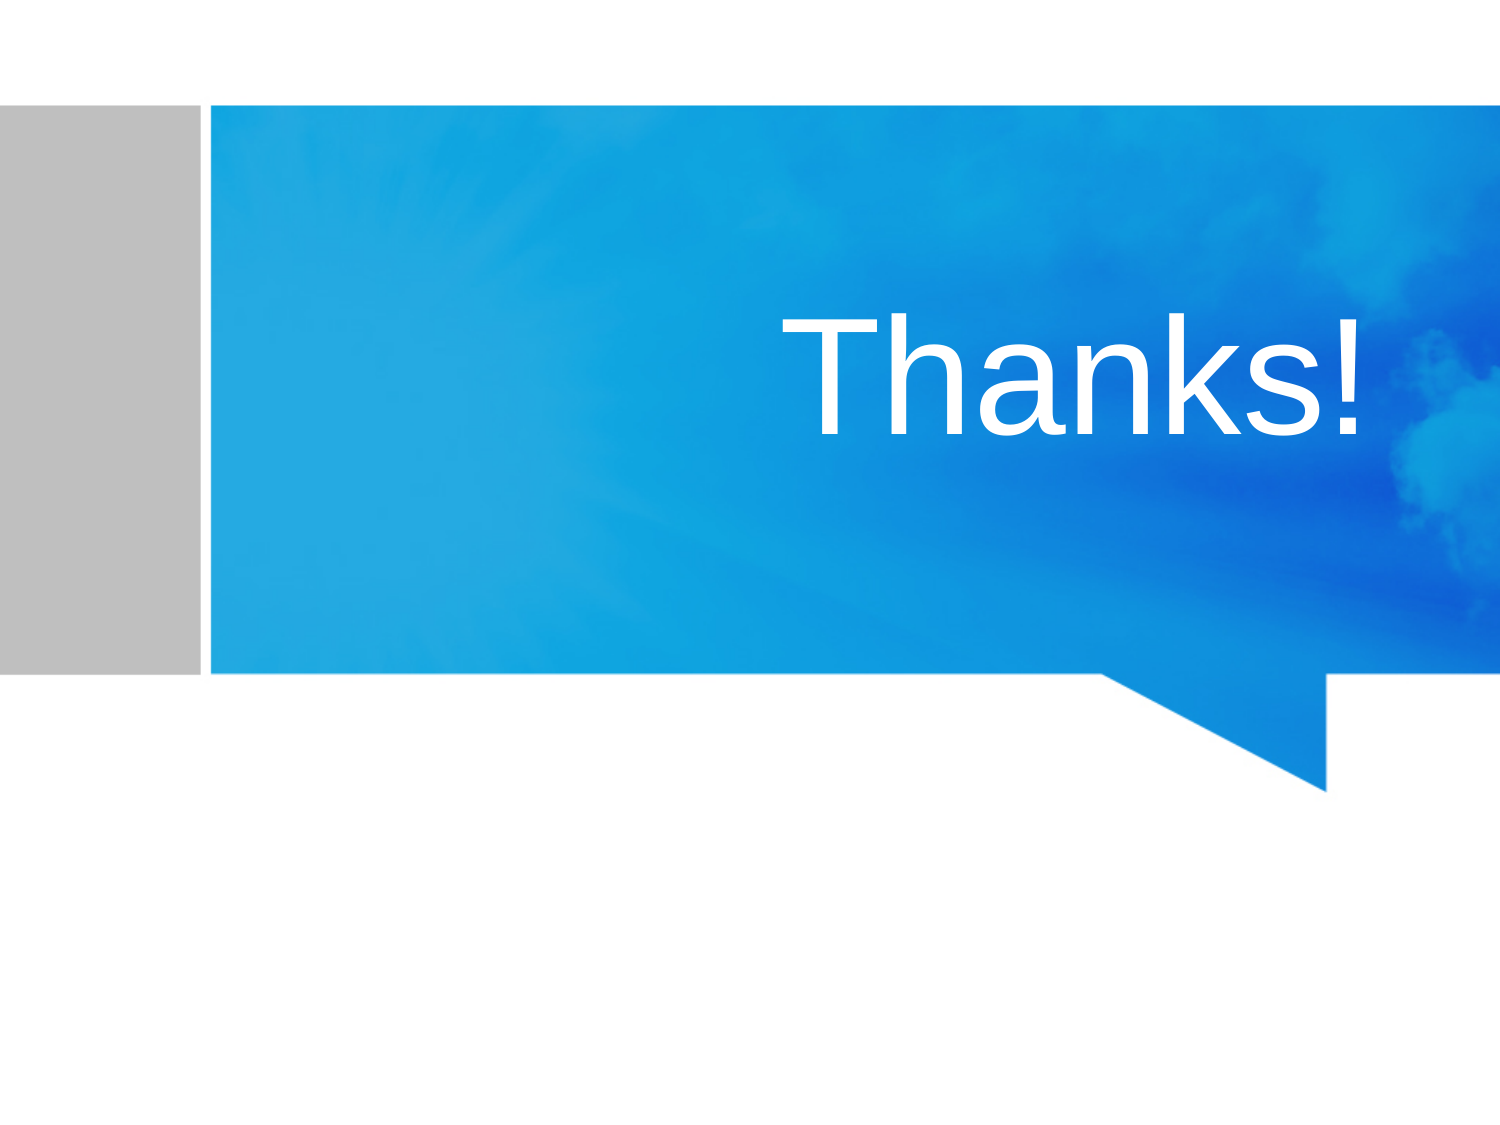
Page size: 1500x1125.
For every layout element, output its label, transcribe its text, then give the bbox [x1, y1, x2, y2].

picture [0, 3, 1500, 1125]
title Thanks! [253, 278, 1388, 457]
